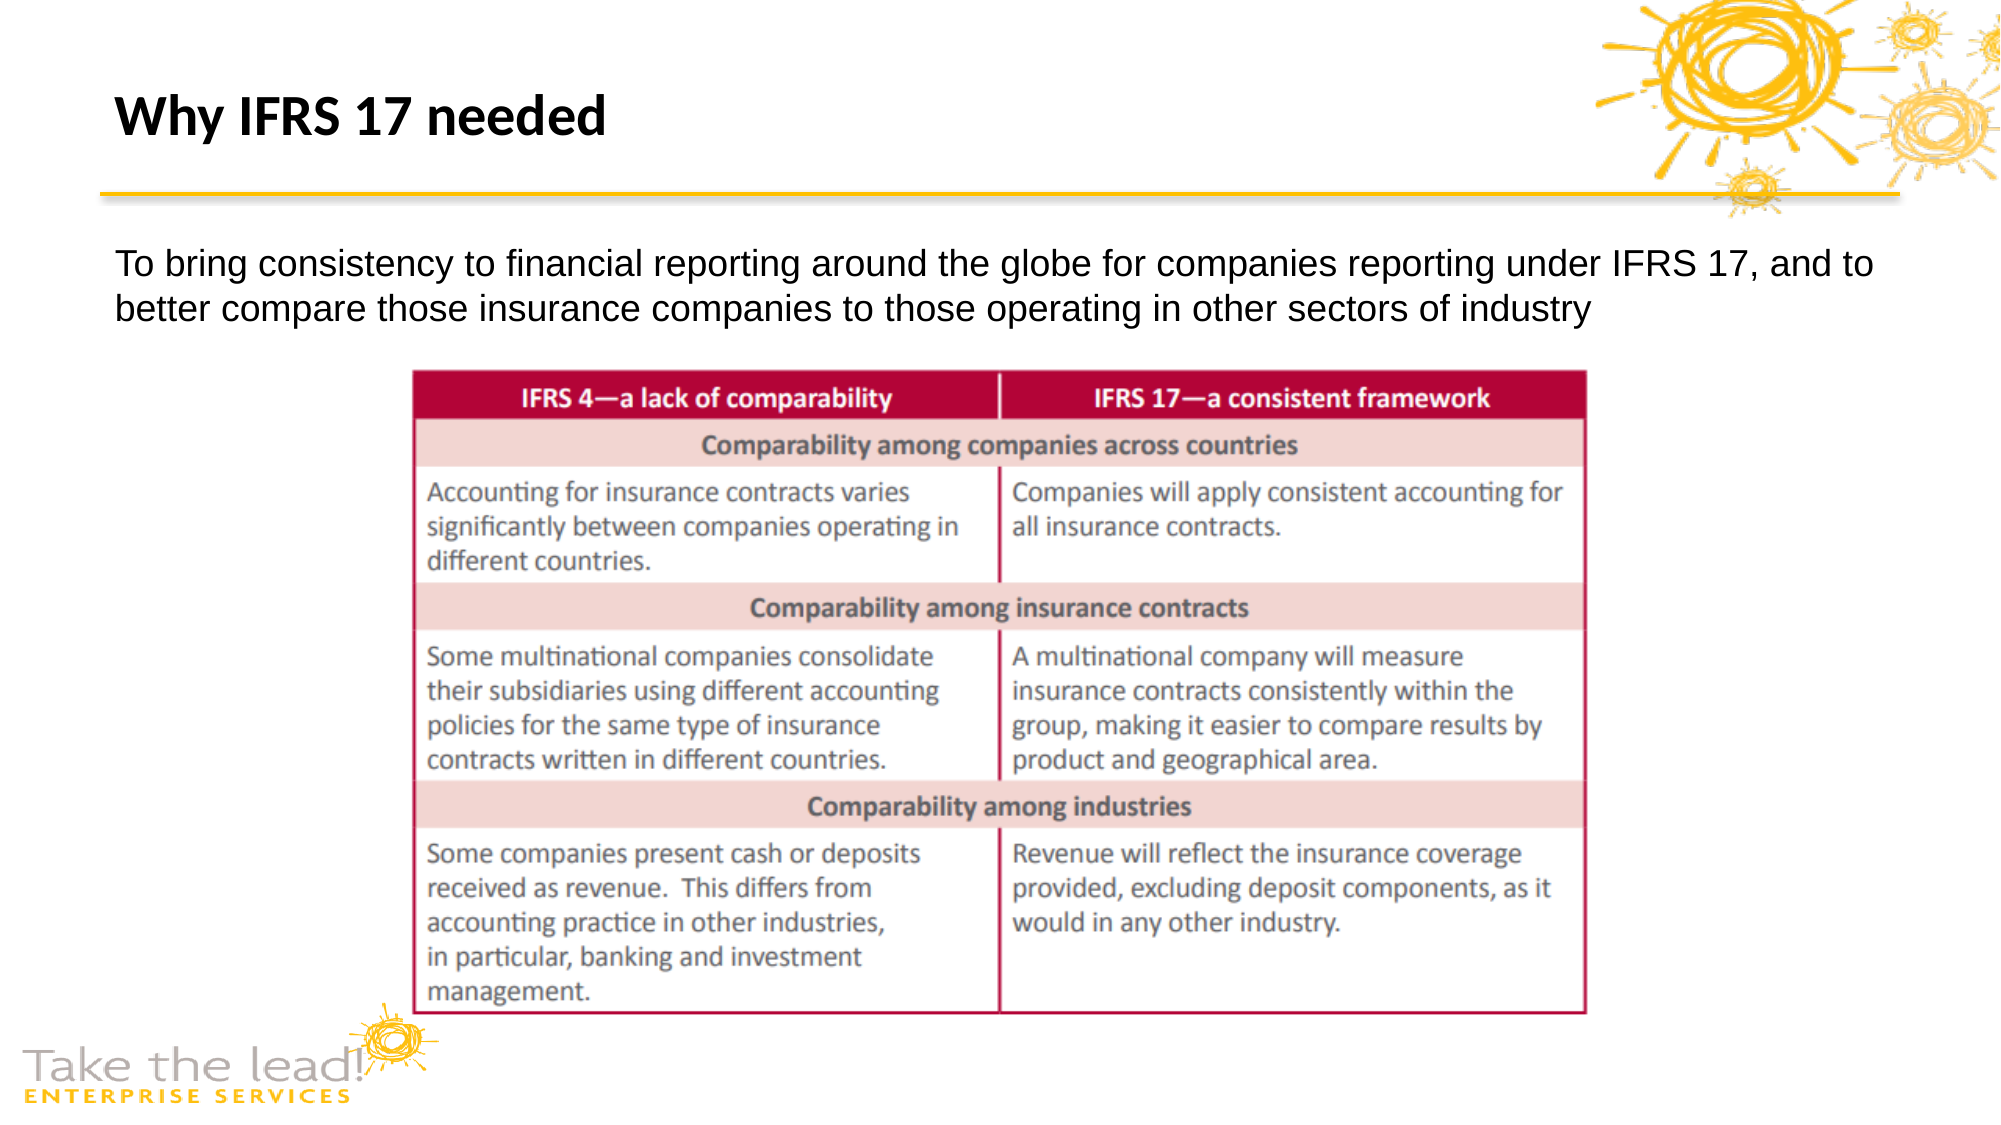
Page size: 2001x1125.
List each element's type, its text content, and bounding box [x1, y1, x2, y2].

list To bring consistency to financial reporting around the globe for companies reporting under IFRS 17, and to better compare those insurance companies to those operating in other sectors of industry [99, 231, 1900, 975]
title Why IFRS 17 needed [99, 45, 1900, 180]
picture [403, 359, 1597, 1024]
